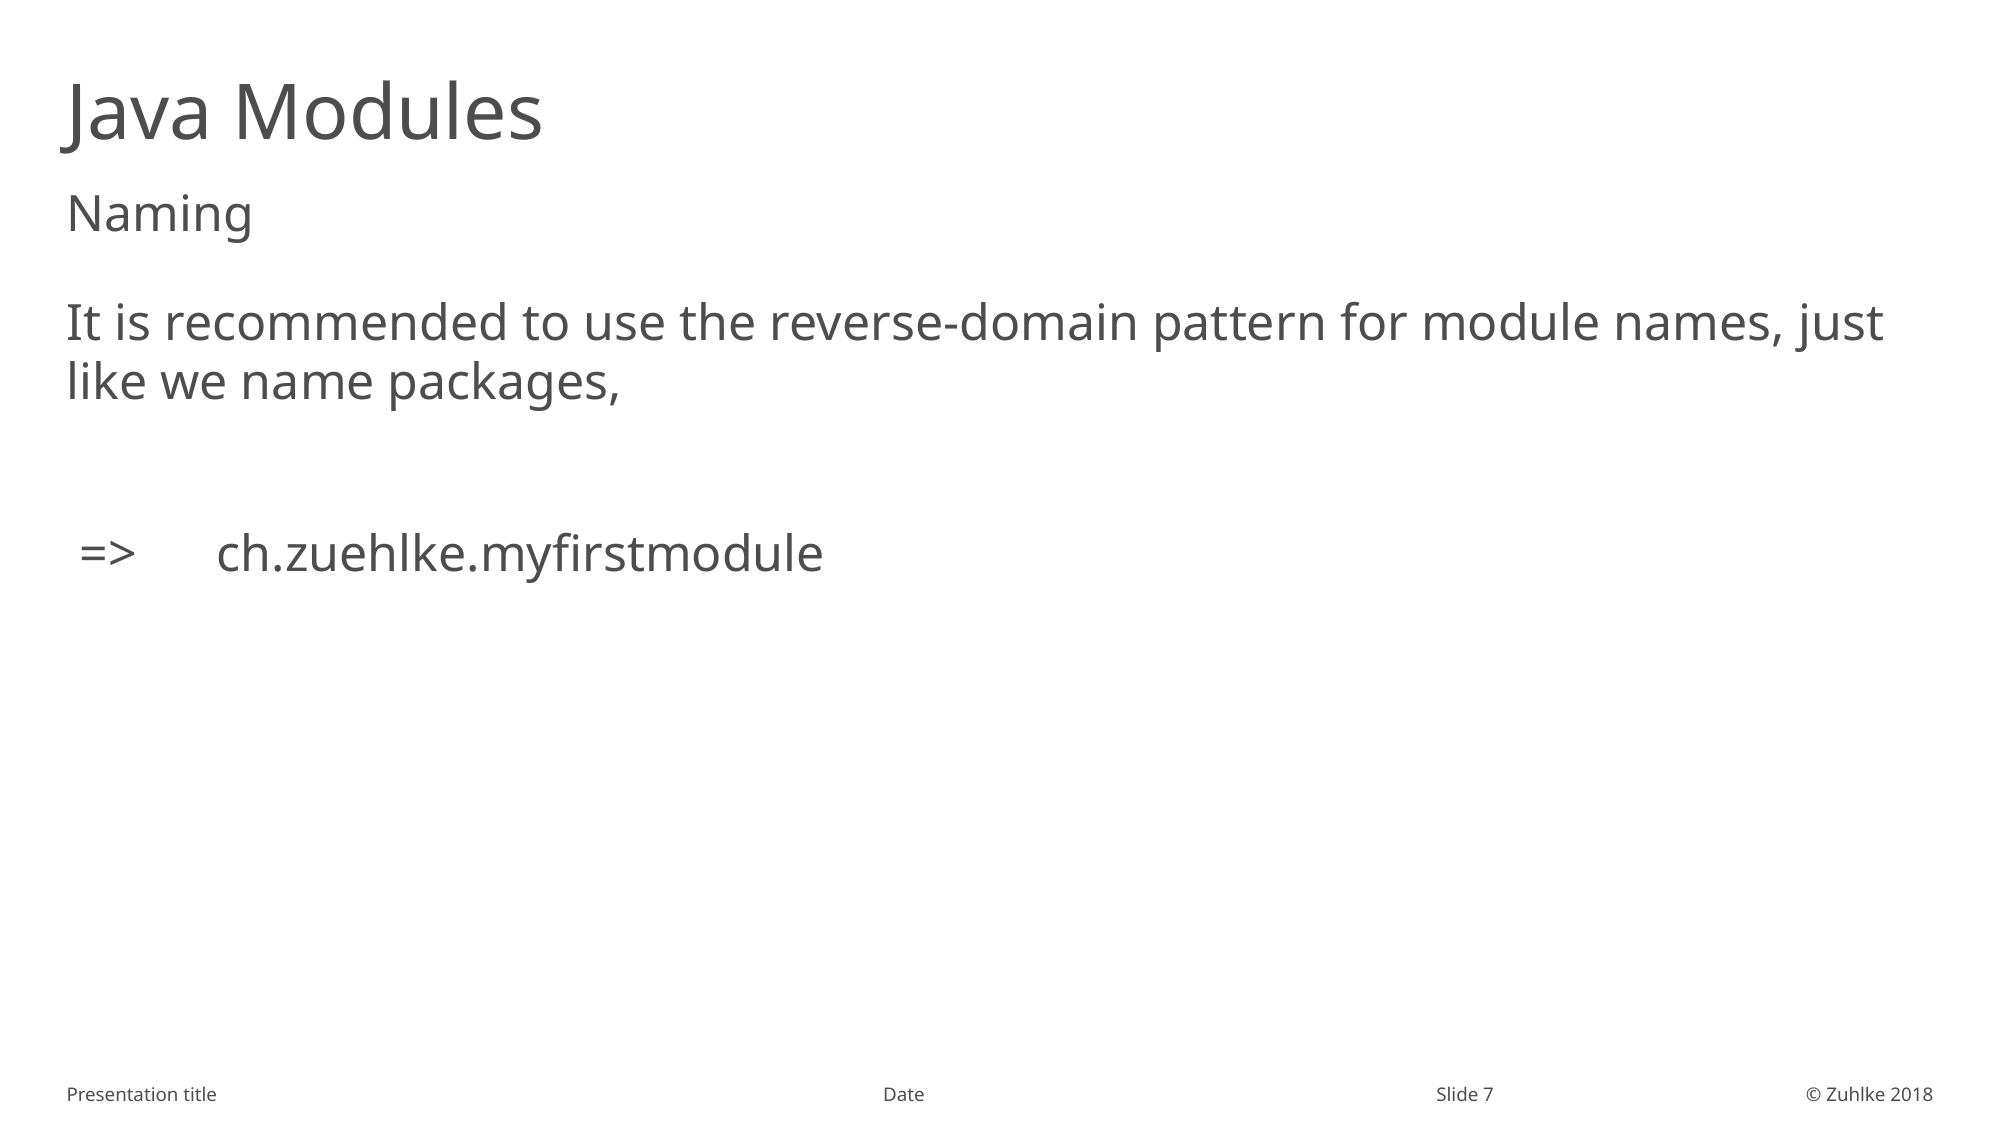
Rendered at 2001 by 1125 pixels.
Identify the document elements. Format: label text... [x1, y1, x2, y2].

list Naming [66, 184, 1346, 245]
list It is recommended to use the reverse-domain pattern for module names, just like we name packages, => ch.zuehlke.myfirstmodule [66, 293, 1934, 1059]
title Java Modules [66, 66, 1346, 177]
